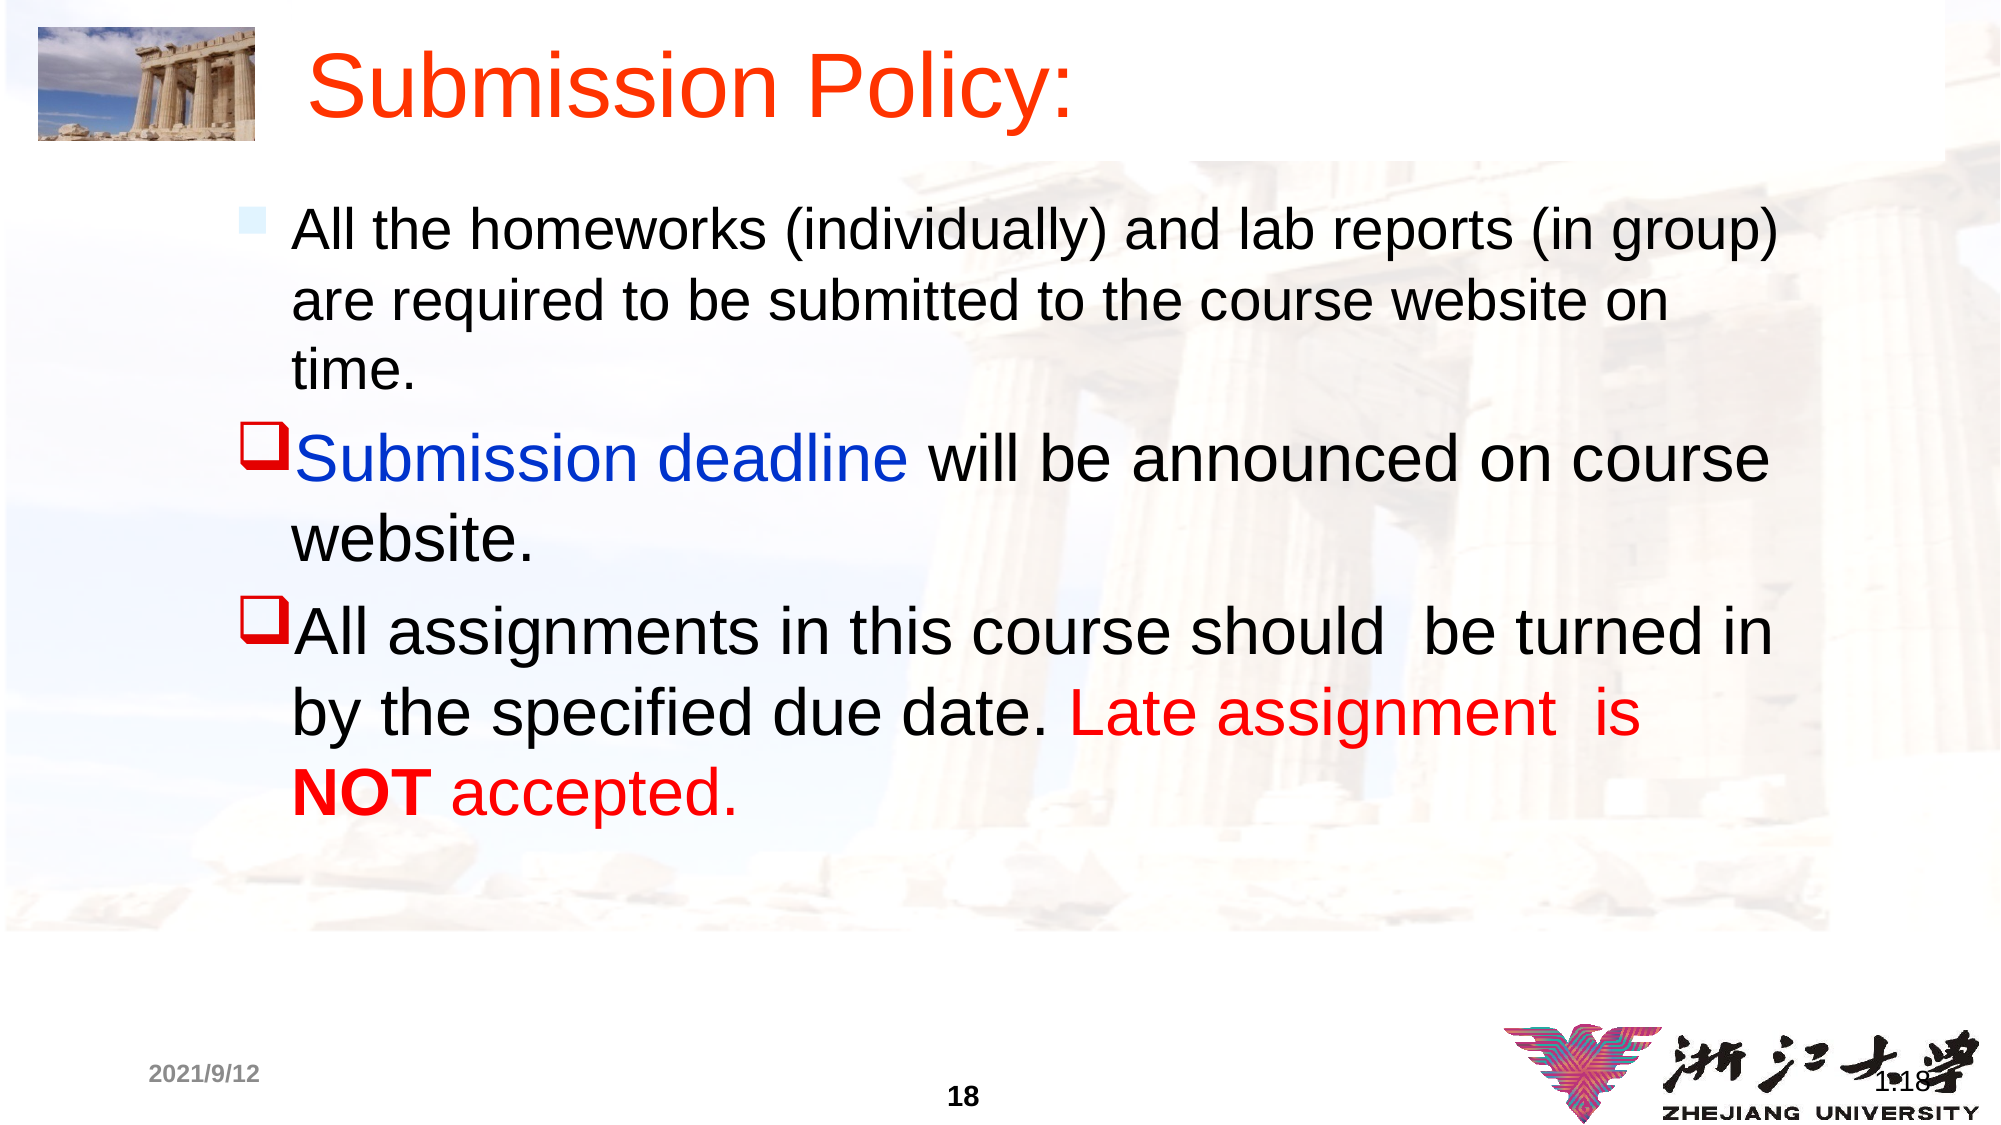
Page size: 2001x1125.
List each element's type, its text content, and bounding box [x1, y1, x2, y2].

list All the homeworks (individually) and lab reports (in group) are required to be submitted to the course website on time. Submission deadline will be announced on course website. All assignments in this course should be turned in by the specified due date. Late assignment is NOT accepted. [220, 184, 1804, 1017]
title Submission Policy: [291, 0, 1946, 161]
picture [0, 0, 2001, 1125]
